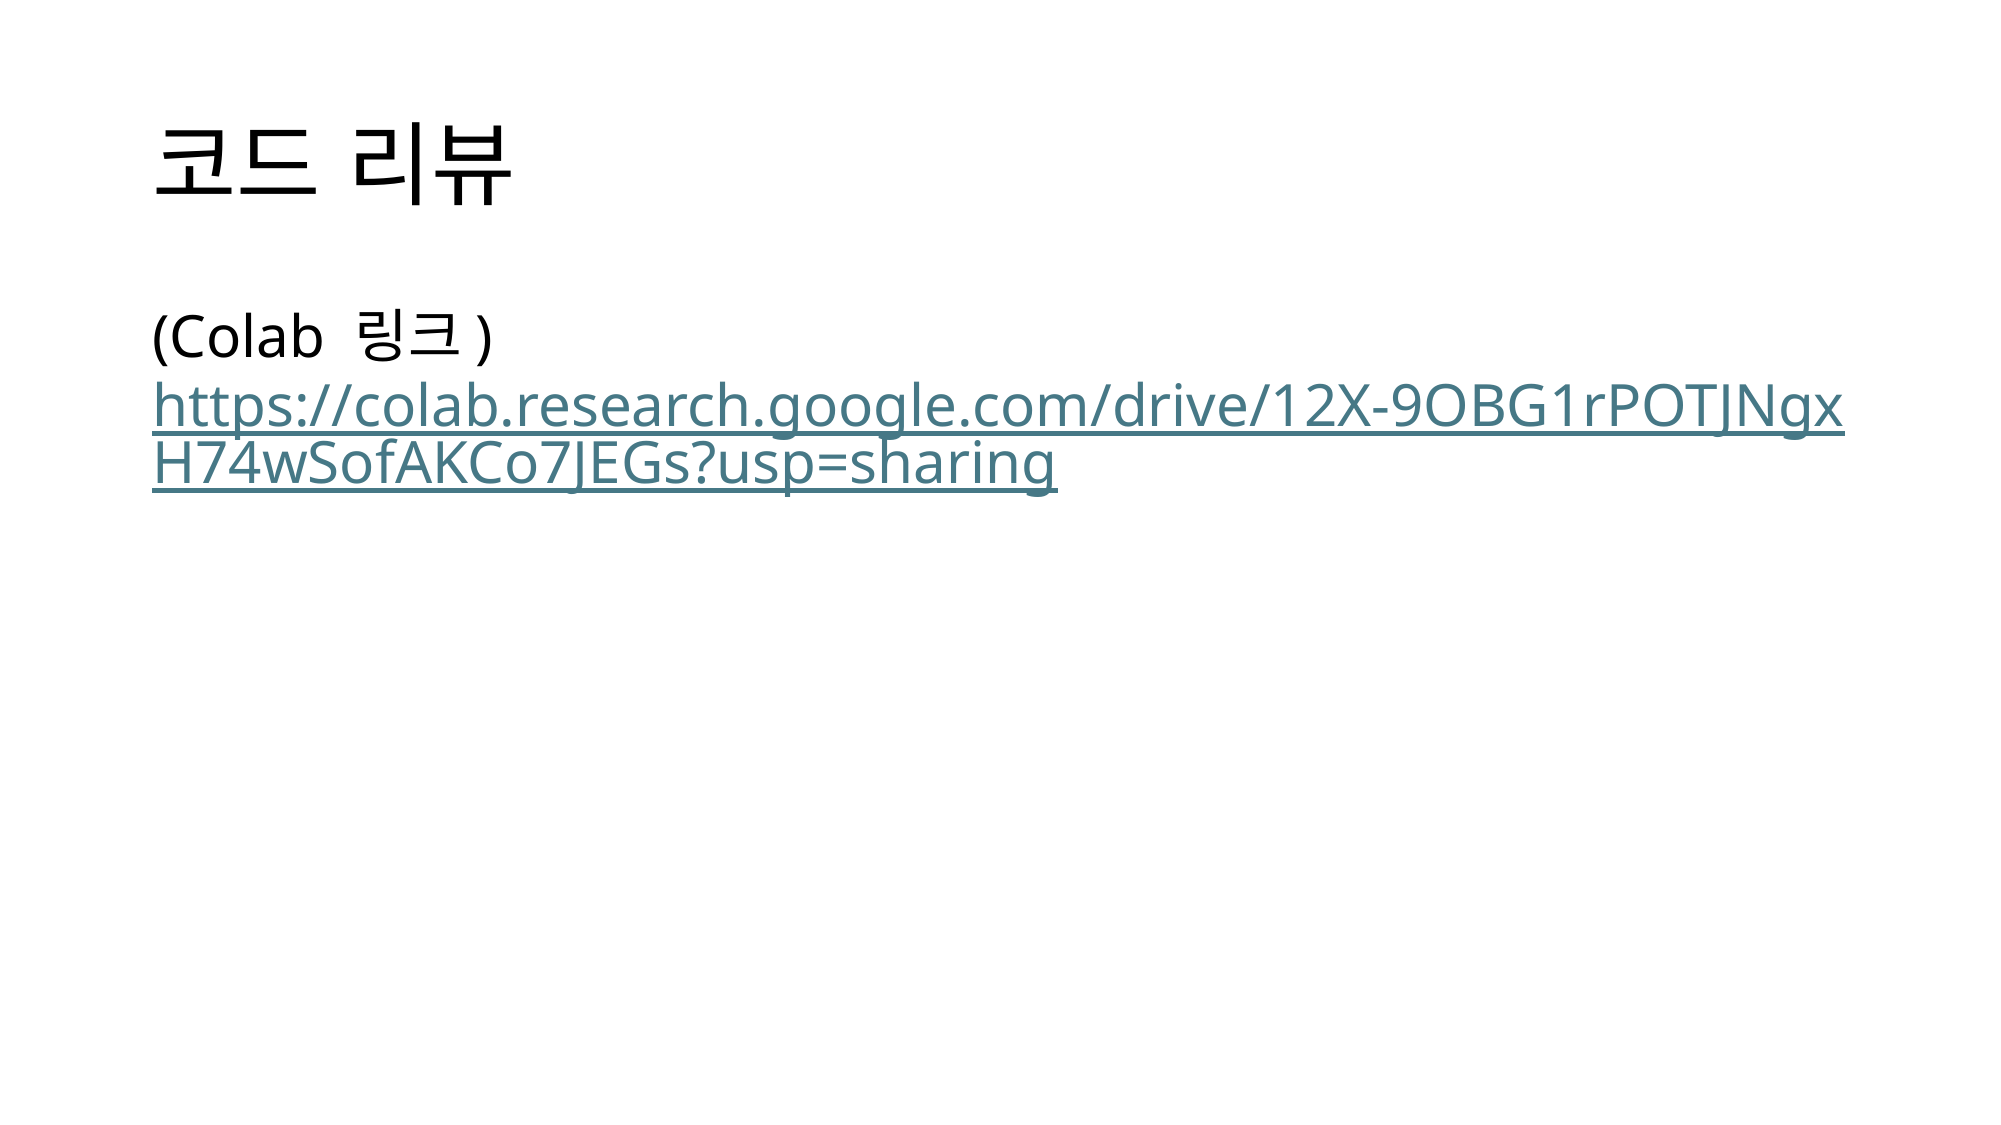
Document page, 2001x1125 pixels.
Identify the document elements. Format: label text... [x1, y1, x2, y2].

title 코드 리뷰 [137, 59, 1863, 278]
list (Colab 링크) https://colab.research.google.com/drive/12X-9OBG1rPOTJNgxH74wSofAKCo7JEGs?usp=sharing [137, 299, 1863, 1014]
